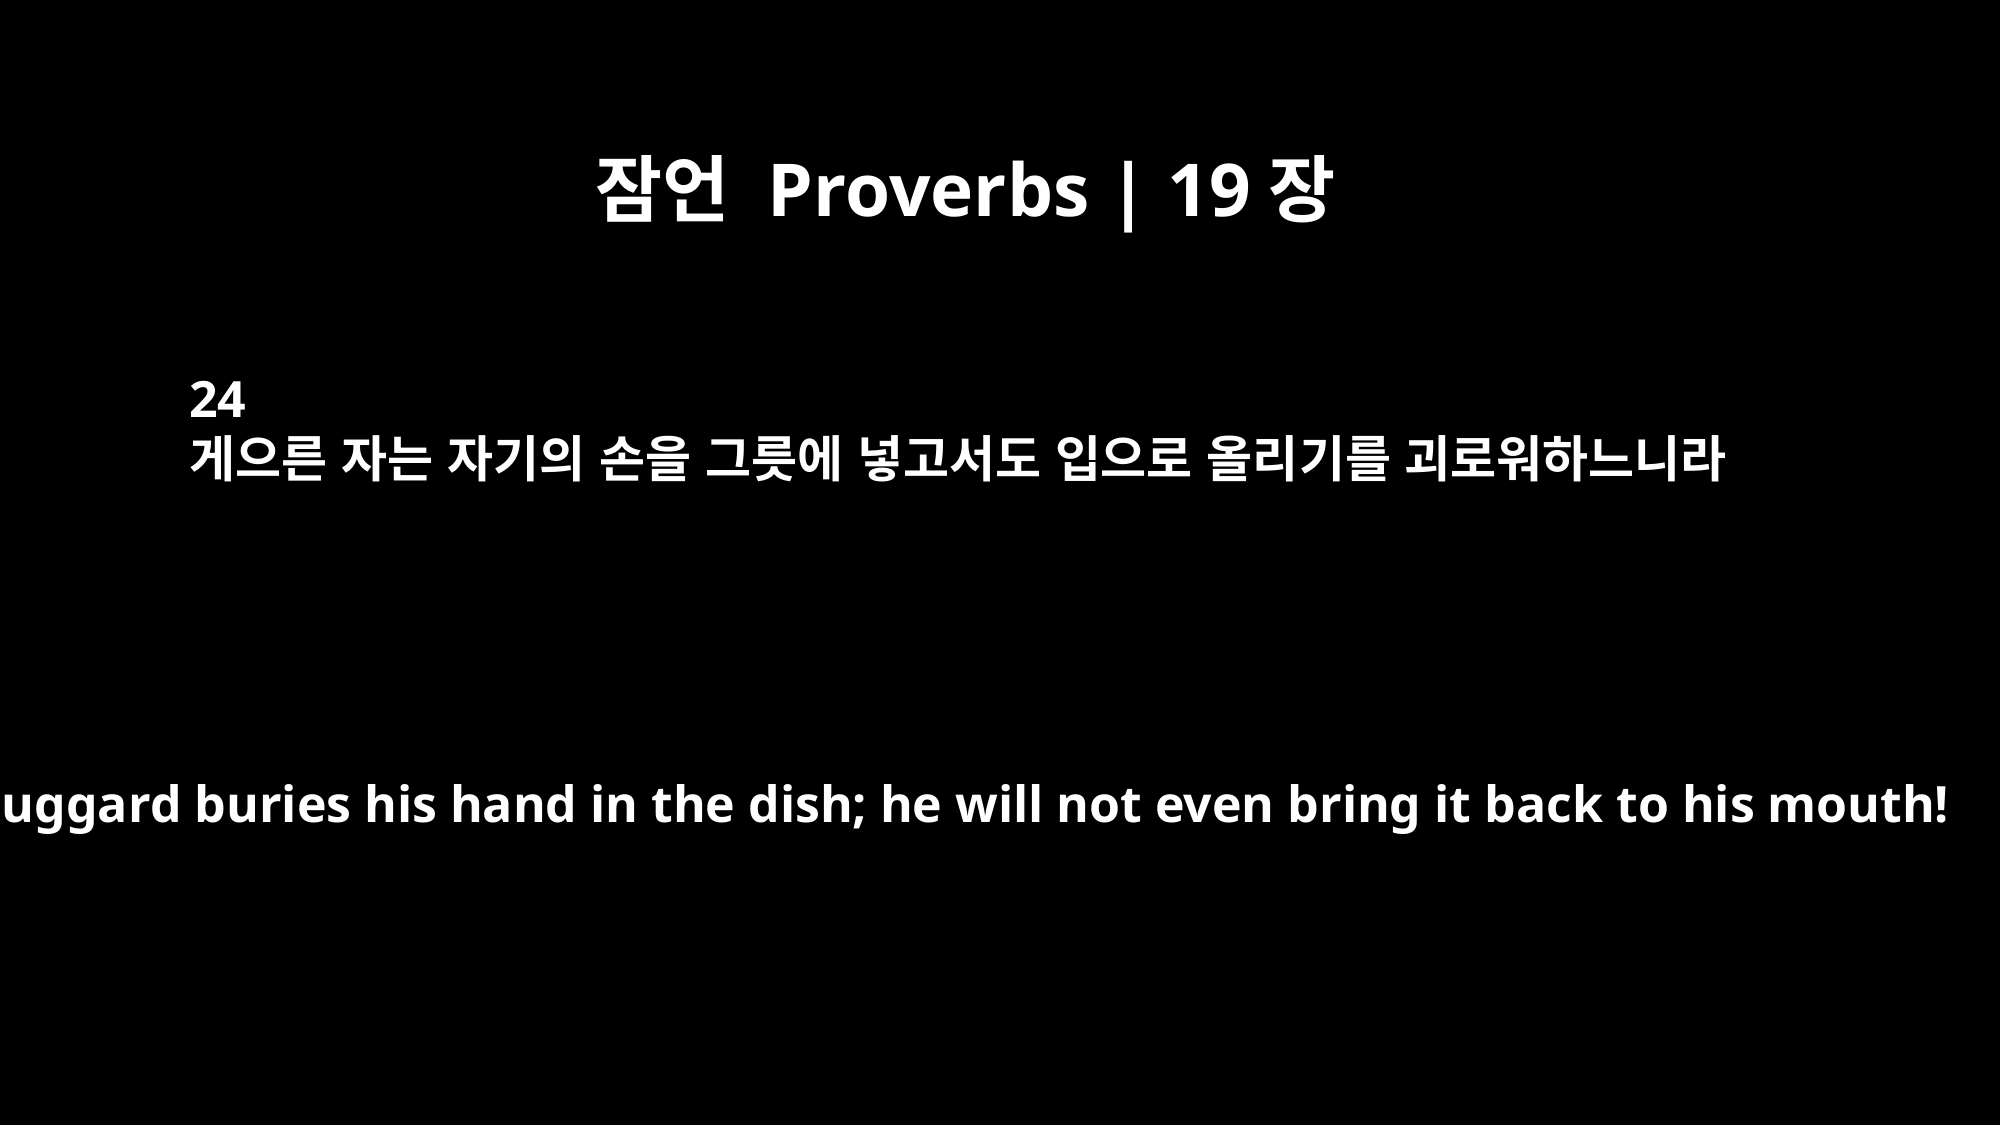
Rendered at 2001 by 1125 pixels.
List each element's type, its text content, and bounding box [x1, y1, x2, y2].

text_box The sluggard buries his hand in the dish; he will not even bring it back to his mouth! [0, 764, 1965, 840]
text_box 24 게으른 자는 자기의 손을 그릇에 넣고서도 입으로 올리기를 괴로워하느니라 [174, 359, 1743, 495]
text_box 잠언 Proverbs | 19장 [580, 136, 1352, 239]
